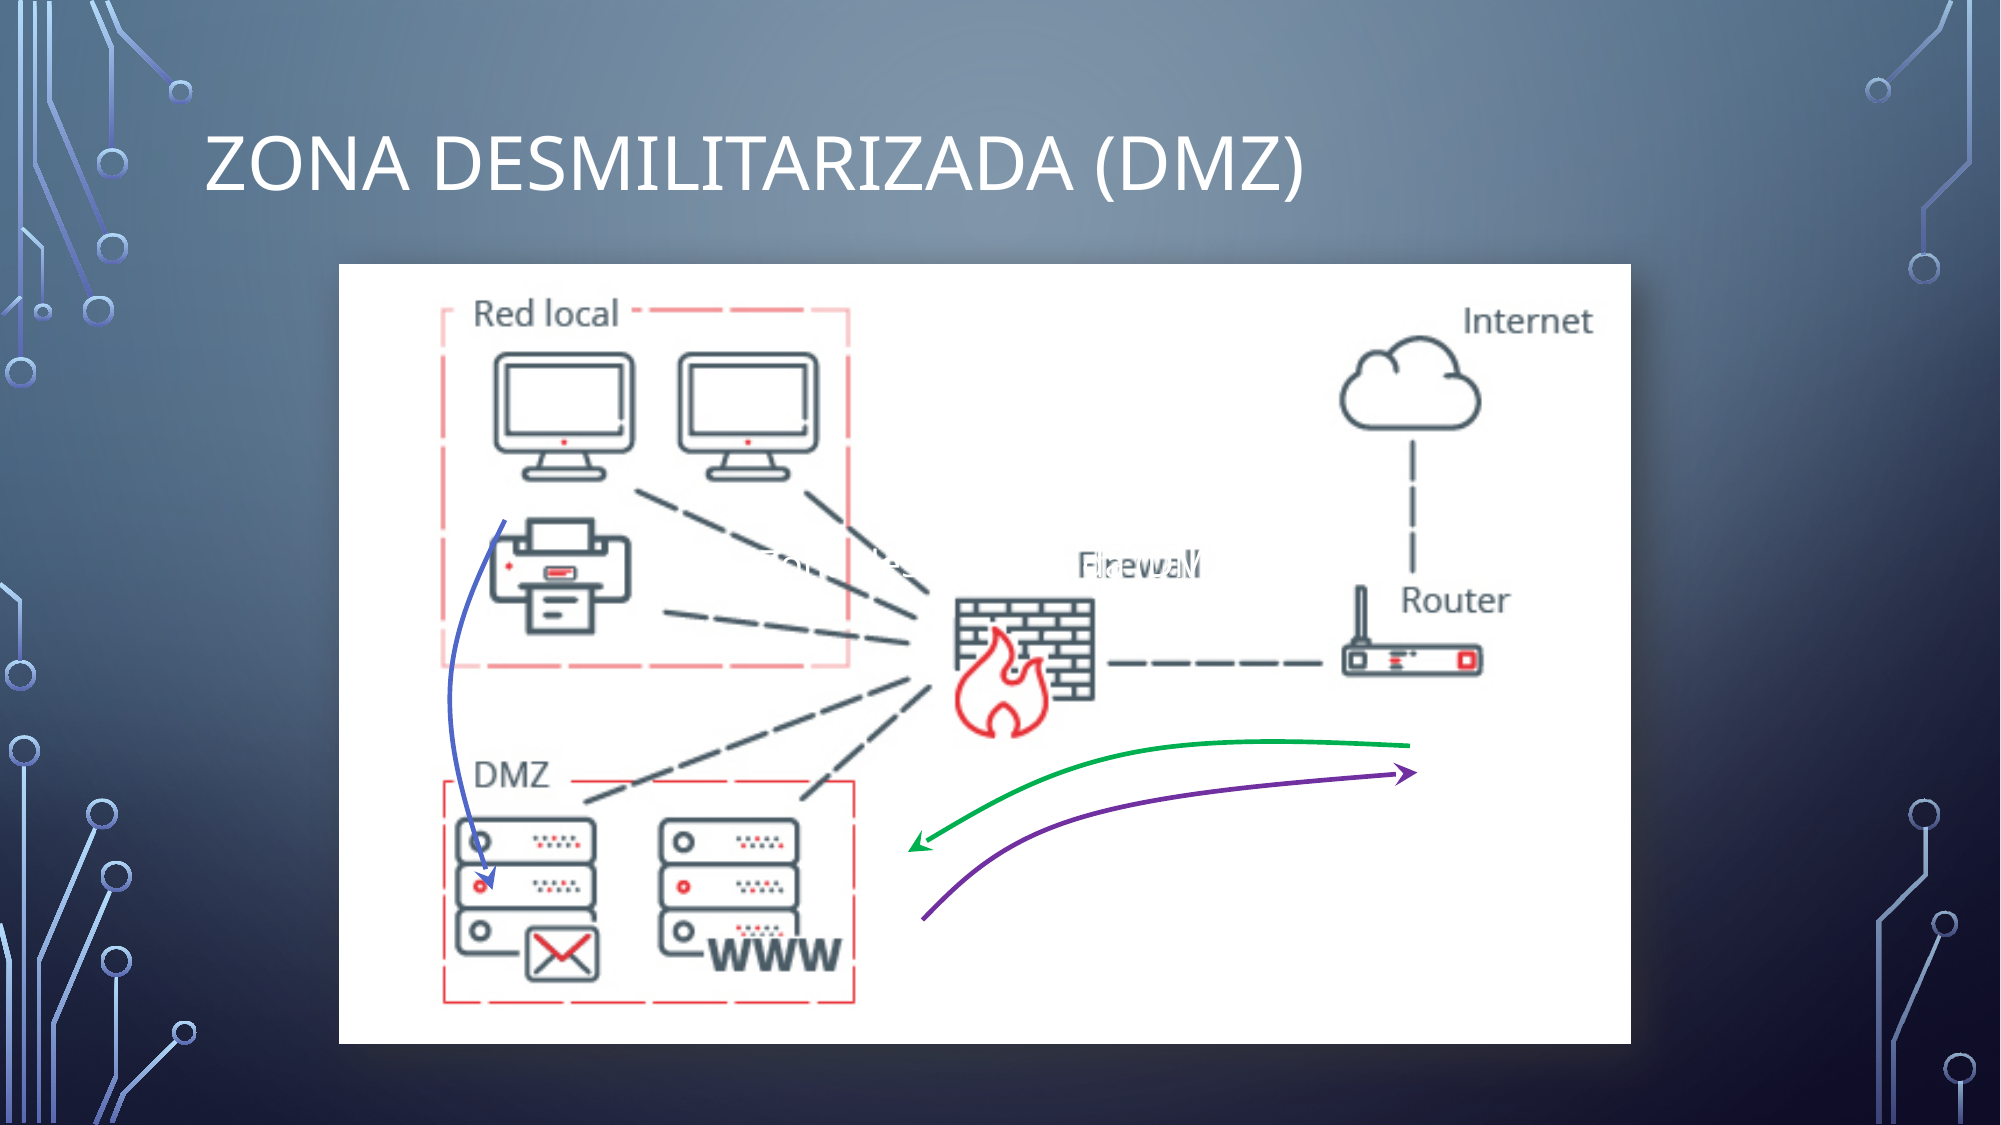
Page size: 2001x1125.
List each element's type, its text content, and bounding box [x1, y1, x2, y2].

title Zona desmilitarizada (DMZ) [190, 76, 1816, 257]
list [339, 264, 1631, 1045]
